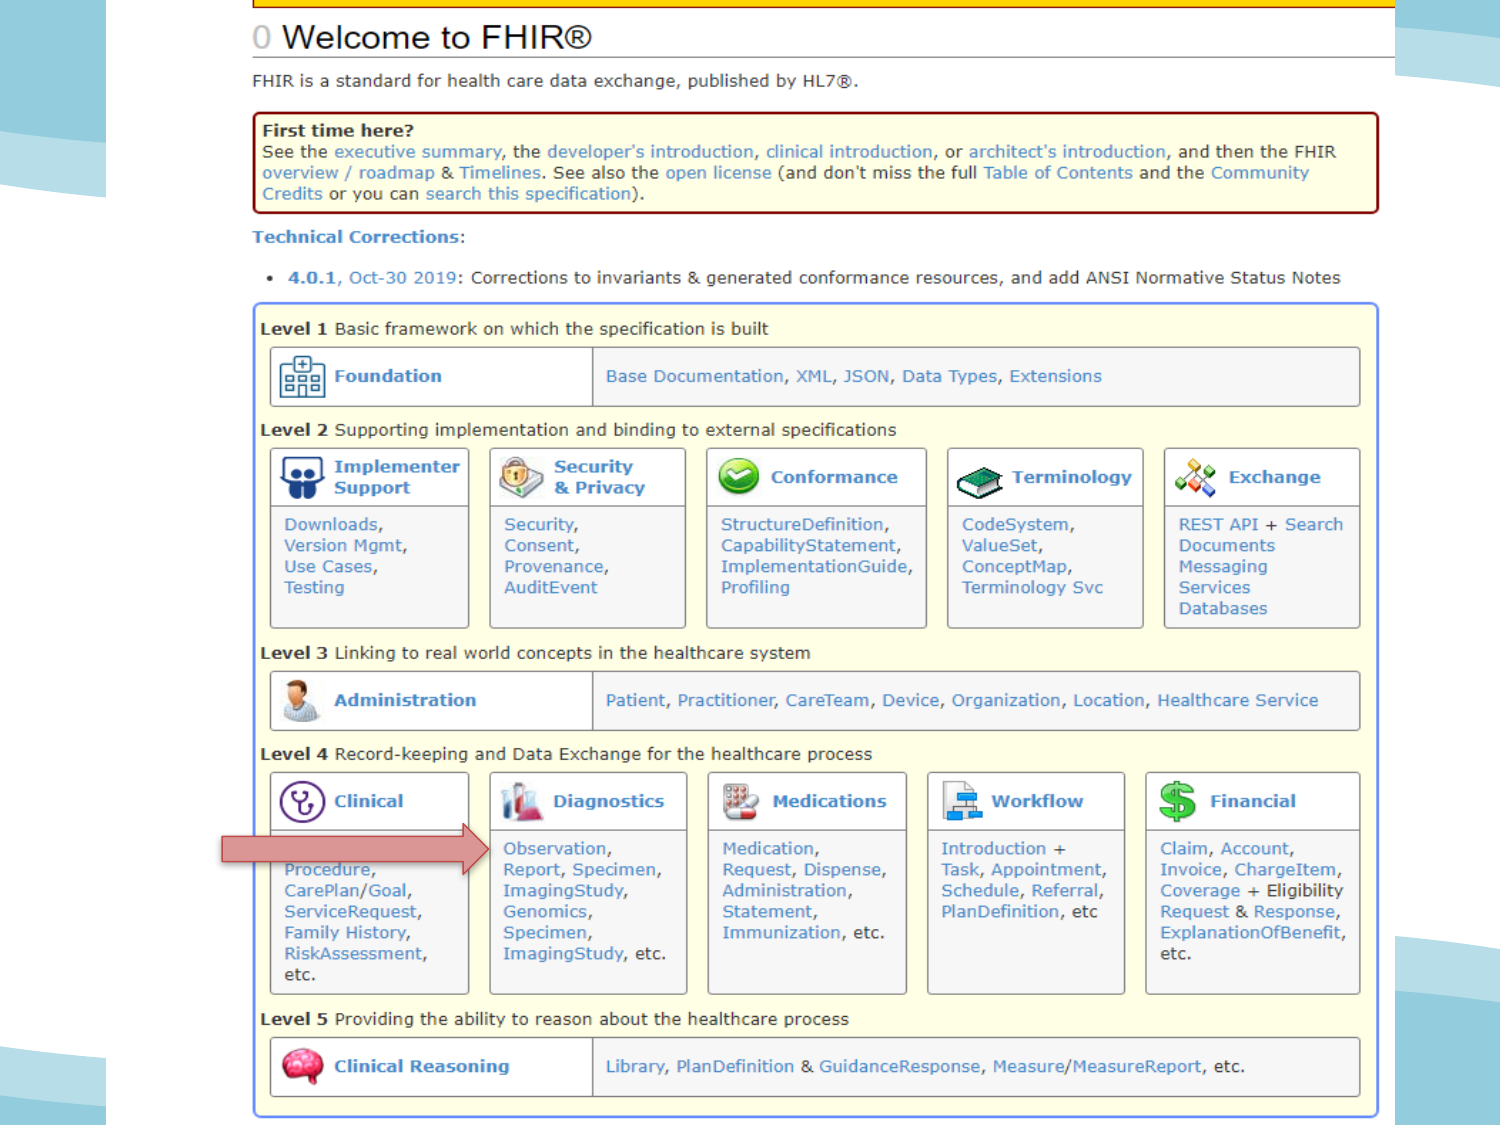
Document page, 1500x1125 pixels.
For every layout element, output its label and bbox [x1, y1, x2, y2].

picture [106, 0, 1395, 1125]
